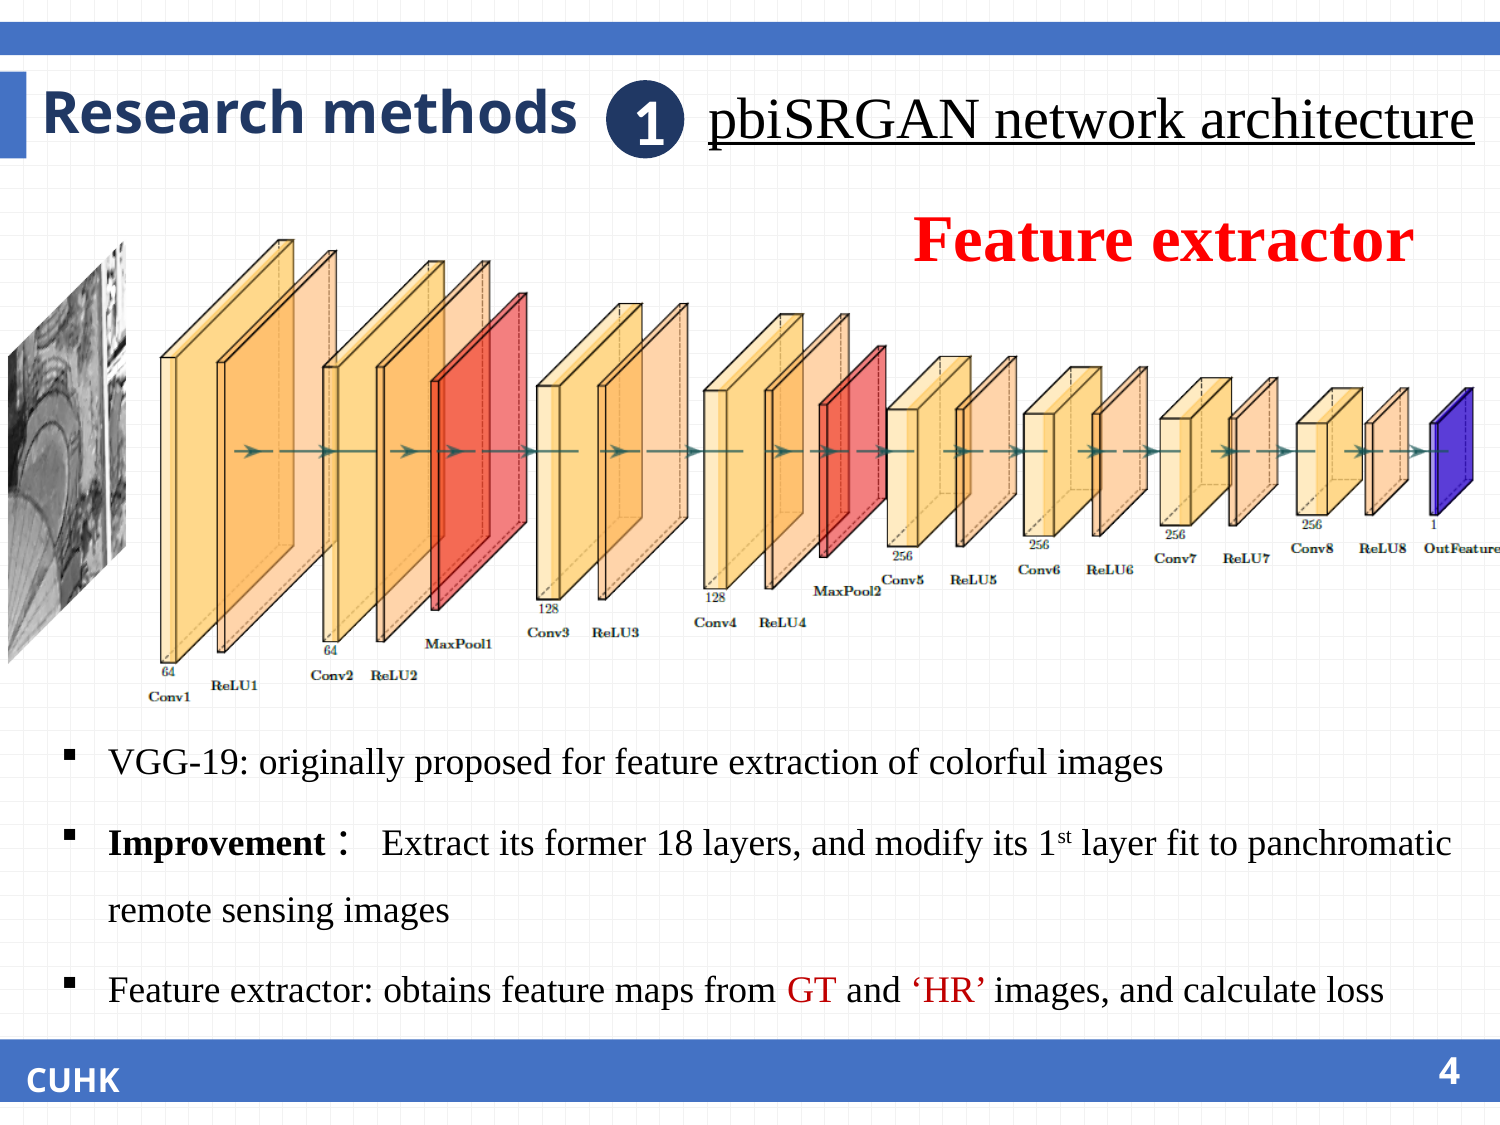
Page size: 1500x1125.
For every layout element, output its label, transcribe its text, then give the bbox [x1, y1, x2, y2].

text_box Feature extractor [898, 187, 1431, 235]
slide_number 4 [1390, 1042, 1476, 1103]
text_box VGG-19: originally proposed for feature extraction of colorful images Improvement：Extract its former 18 layers, and modify its 1st layer fit to panchromatic remote sensing images Feature extractor: obtains feature maps from GT and ‘HR’ images, and calculate loss [46, 708, 1500, 1018]
picture [3, 235, 1500, 708]
text_box 1 [605, 79, 686, 160]
text_box pbiSRGAN network architecture [693, 72, 1491, 158]
list Research methods [25, 70, 778, 159]
